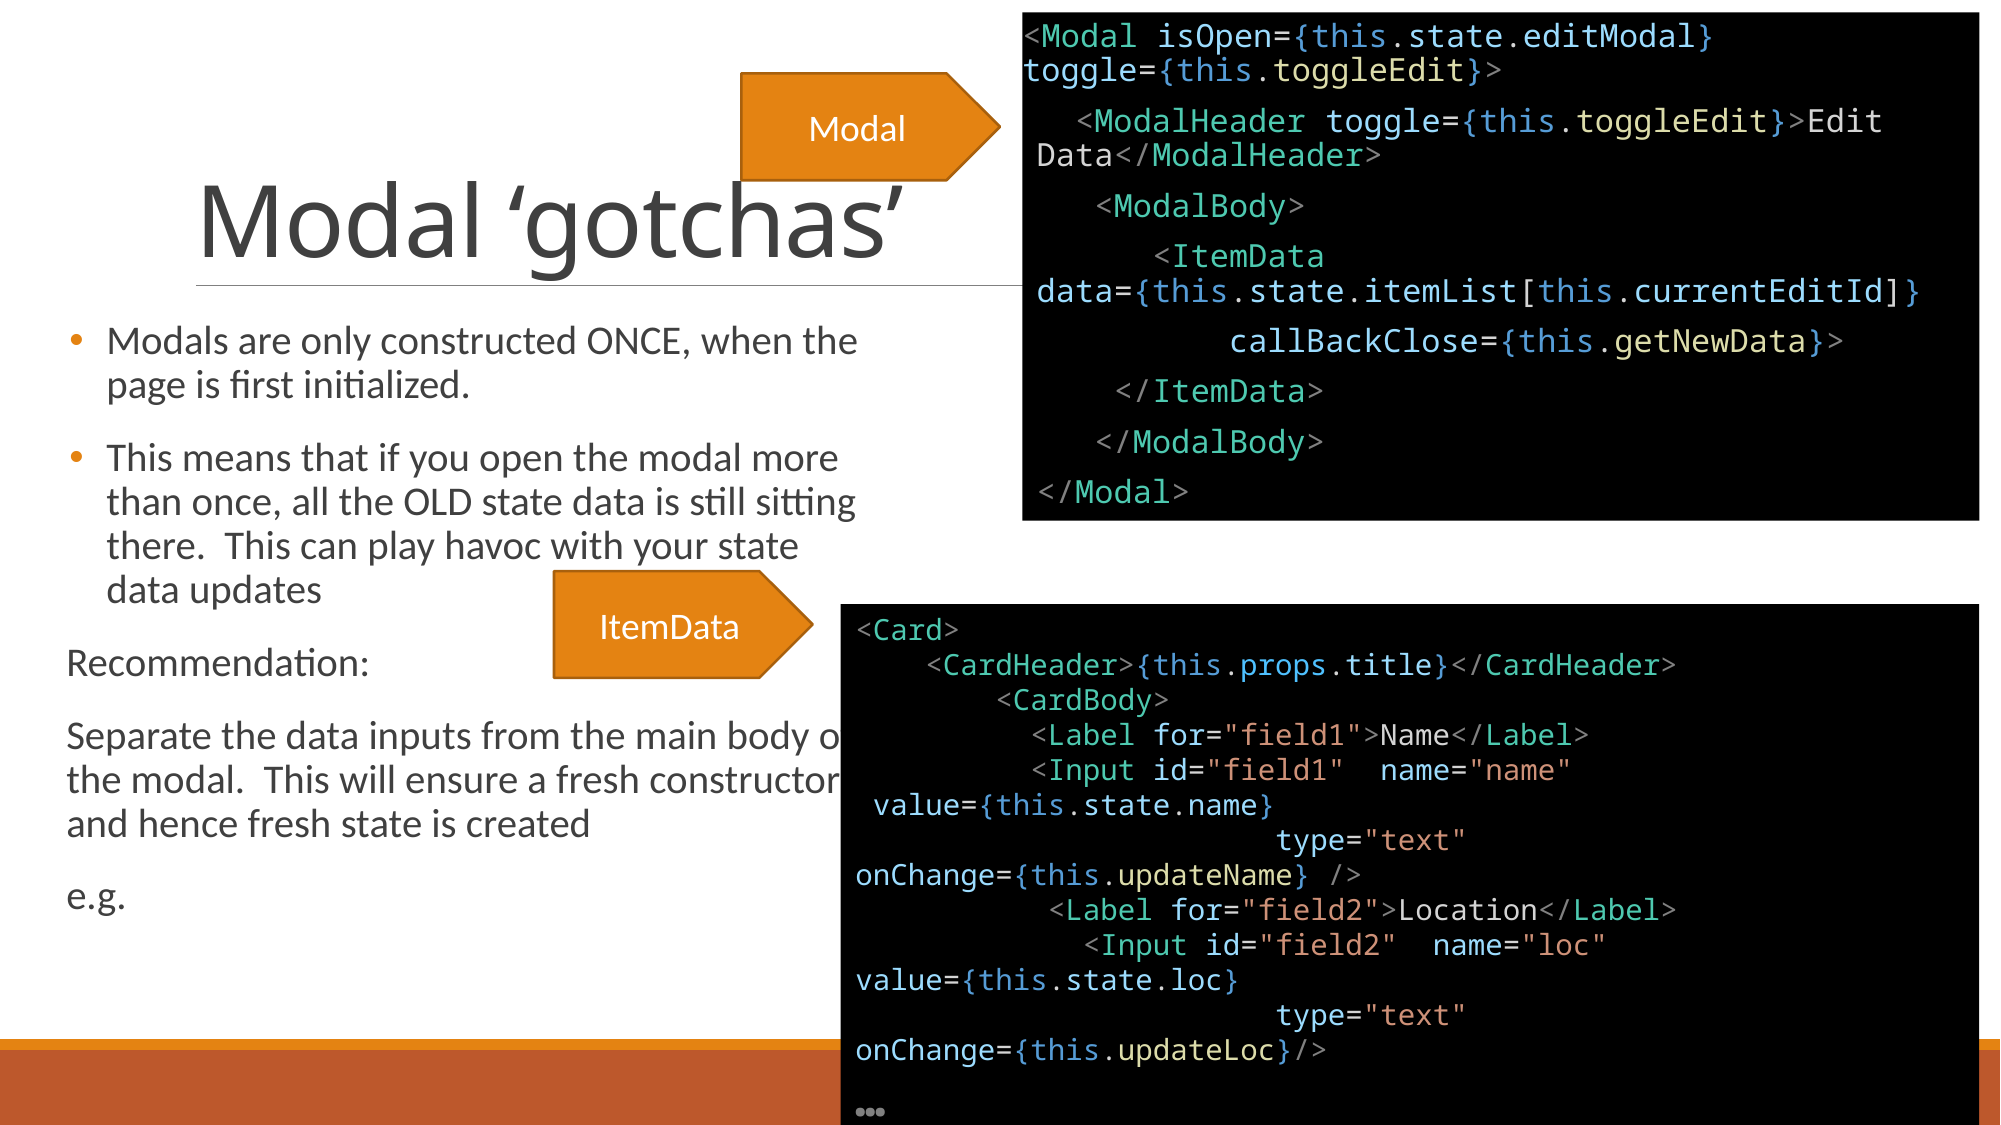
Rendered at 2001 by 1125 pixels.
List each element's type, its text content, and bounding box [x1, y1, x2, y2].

list Modals are only constructed ONCE, when the page is first initialized. This means that if you open the modal more than once, all the OLD state data is still sitting there. This can play havoc with your state data updates Recommendation: Separate the data inputs from the main body of the modal. This will ensure a fresh constructor and hence fresh state is created e.g. [51, 312, 862, 972]
text_box ItemData [552, 569, 814, 680]
title Modal ‘gotchas’ [180, 47, 1022, 285]
text_box <Card> <CardHeader>{this.props.title}</CardHeader> <CardBody> <Label for="field1">Name</Label> <Input id="field1" name="name" value={this.state.name} type="text" onChange={this.updateName} /> <Label for="field2">Location</Label> <Input id="field2" name="loc" value={this.state.loc} type="text" onChange={this.updateLoc}/> … [840, 604, 1980, 1125]
list <Modal isOpen={this.state.editModal} toggle={this.toggleEdit}> <ModalHeader toggle={this.toggleEdit}>Edit Data</ModalHeader> <ModalBody> <ItemData data={this.state.itemList[this.currentEditId]} callBackClose={this.getNewData}> </ItemData> </ModalBody> </Modal> [1022, 12, 1980, 521]
text_box Modal [740, 72, 1001, 182]
